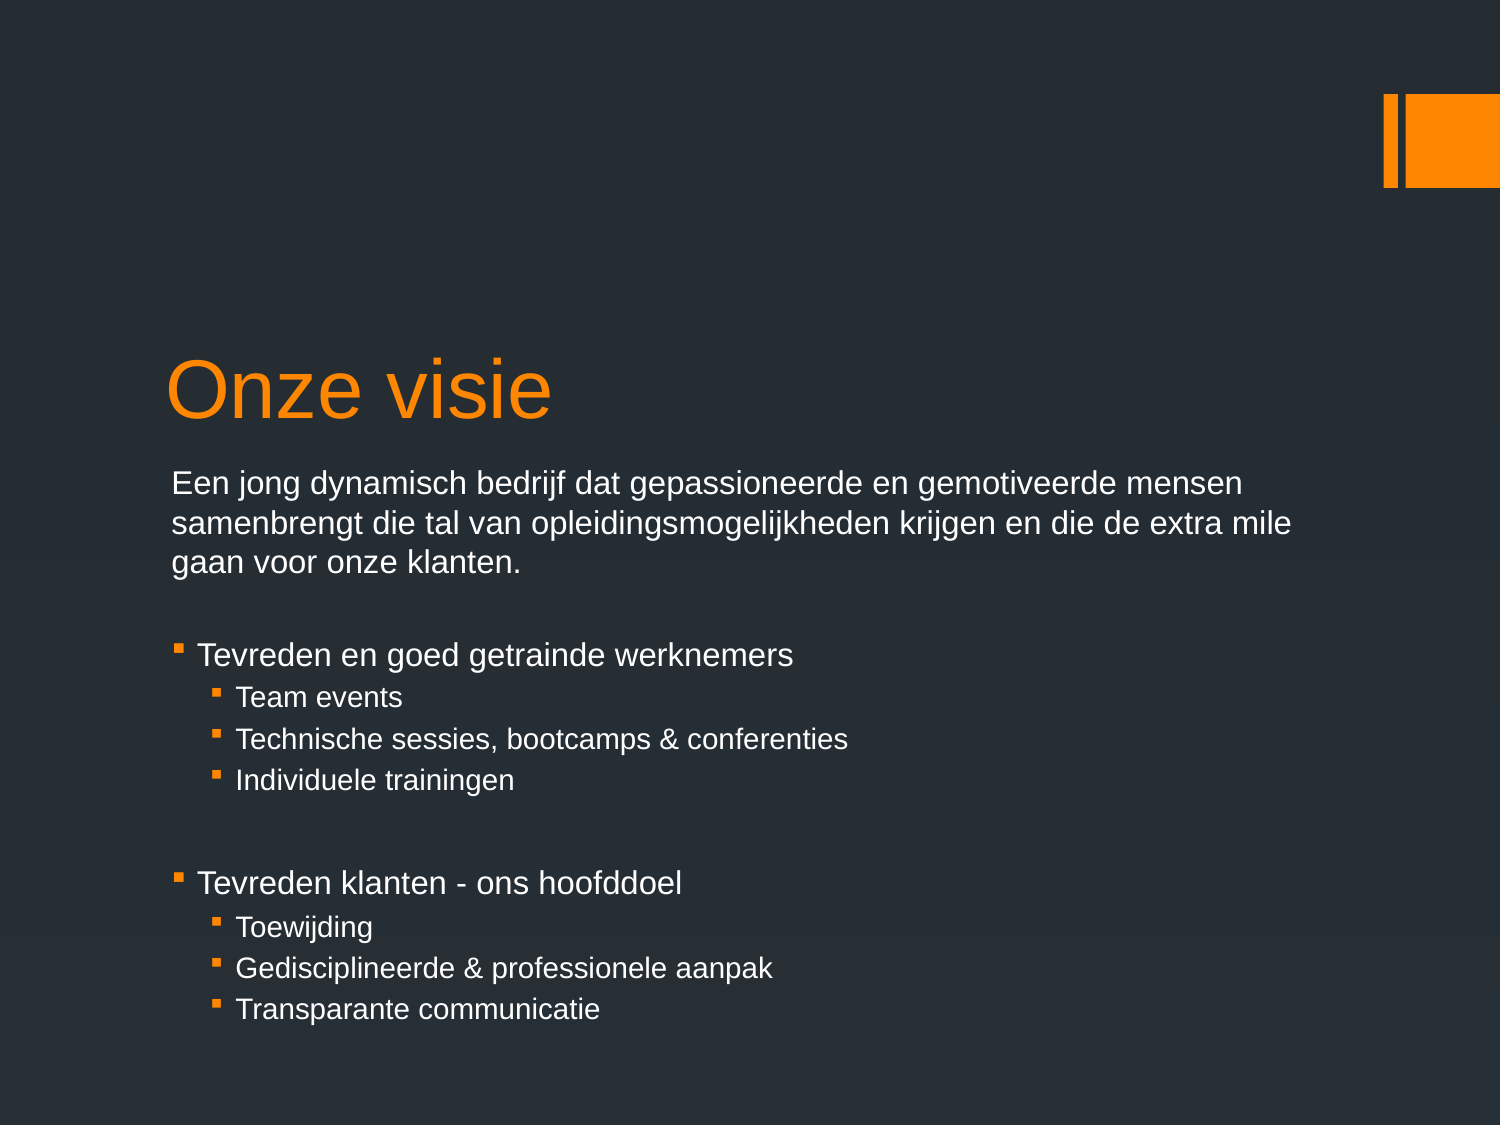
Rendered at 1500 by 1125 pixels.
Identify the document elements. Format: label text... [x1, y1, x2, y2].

title Onze visie [150, 253, 1350, 443]
list Een jong dynamisch bedrijf dat gepassioneerde en gemotiveerde mensen samenbrengt die tal van opleidingsmogelijkheden krijgen en die de extra mile gaan voor onze klanten. Tevreden en goed getrainde werknemers Team events Technische sessies, bootcamps & conferenties Individuele trainingen Tevreden klanten - ons hoofddoel Toewijding Gedisciplineerde & professionele aanpak Transparante communicatie [150, 454, 1350, 1035]
